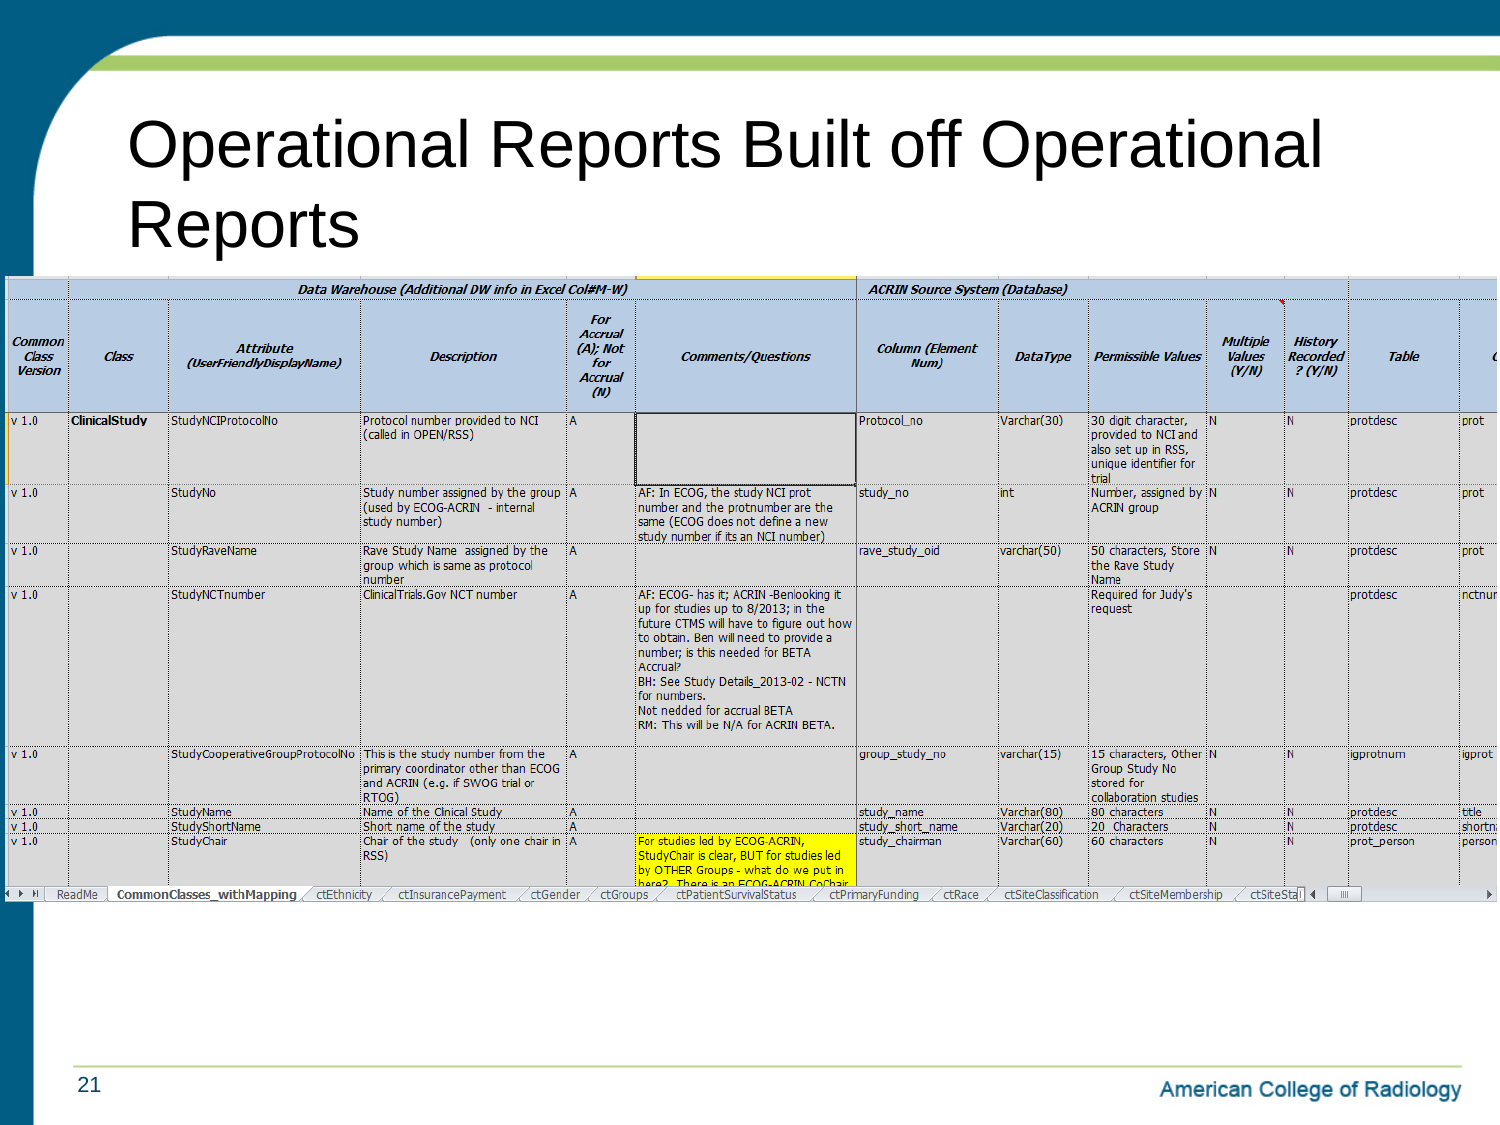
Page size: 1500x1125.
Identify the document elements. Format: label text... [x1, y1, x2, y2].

footer 21 [62, 1062, 213, 1125]
title Operational Reports Built off Operational Reports [112, 87, 1463, 275]
picture [6, 36, 1500, 1125]
